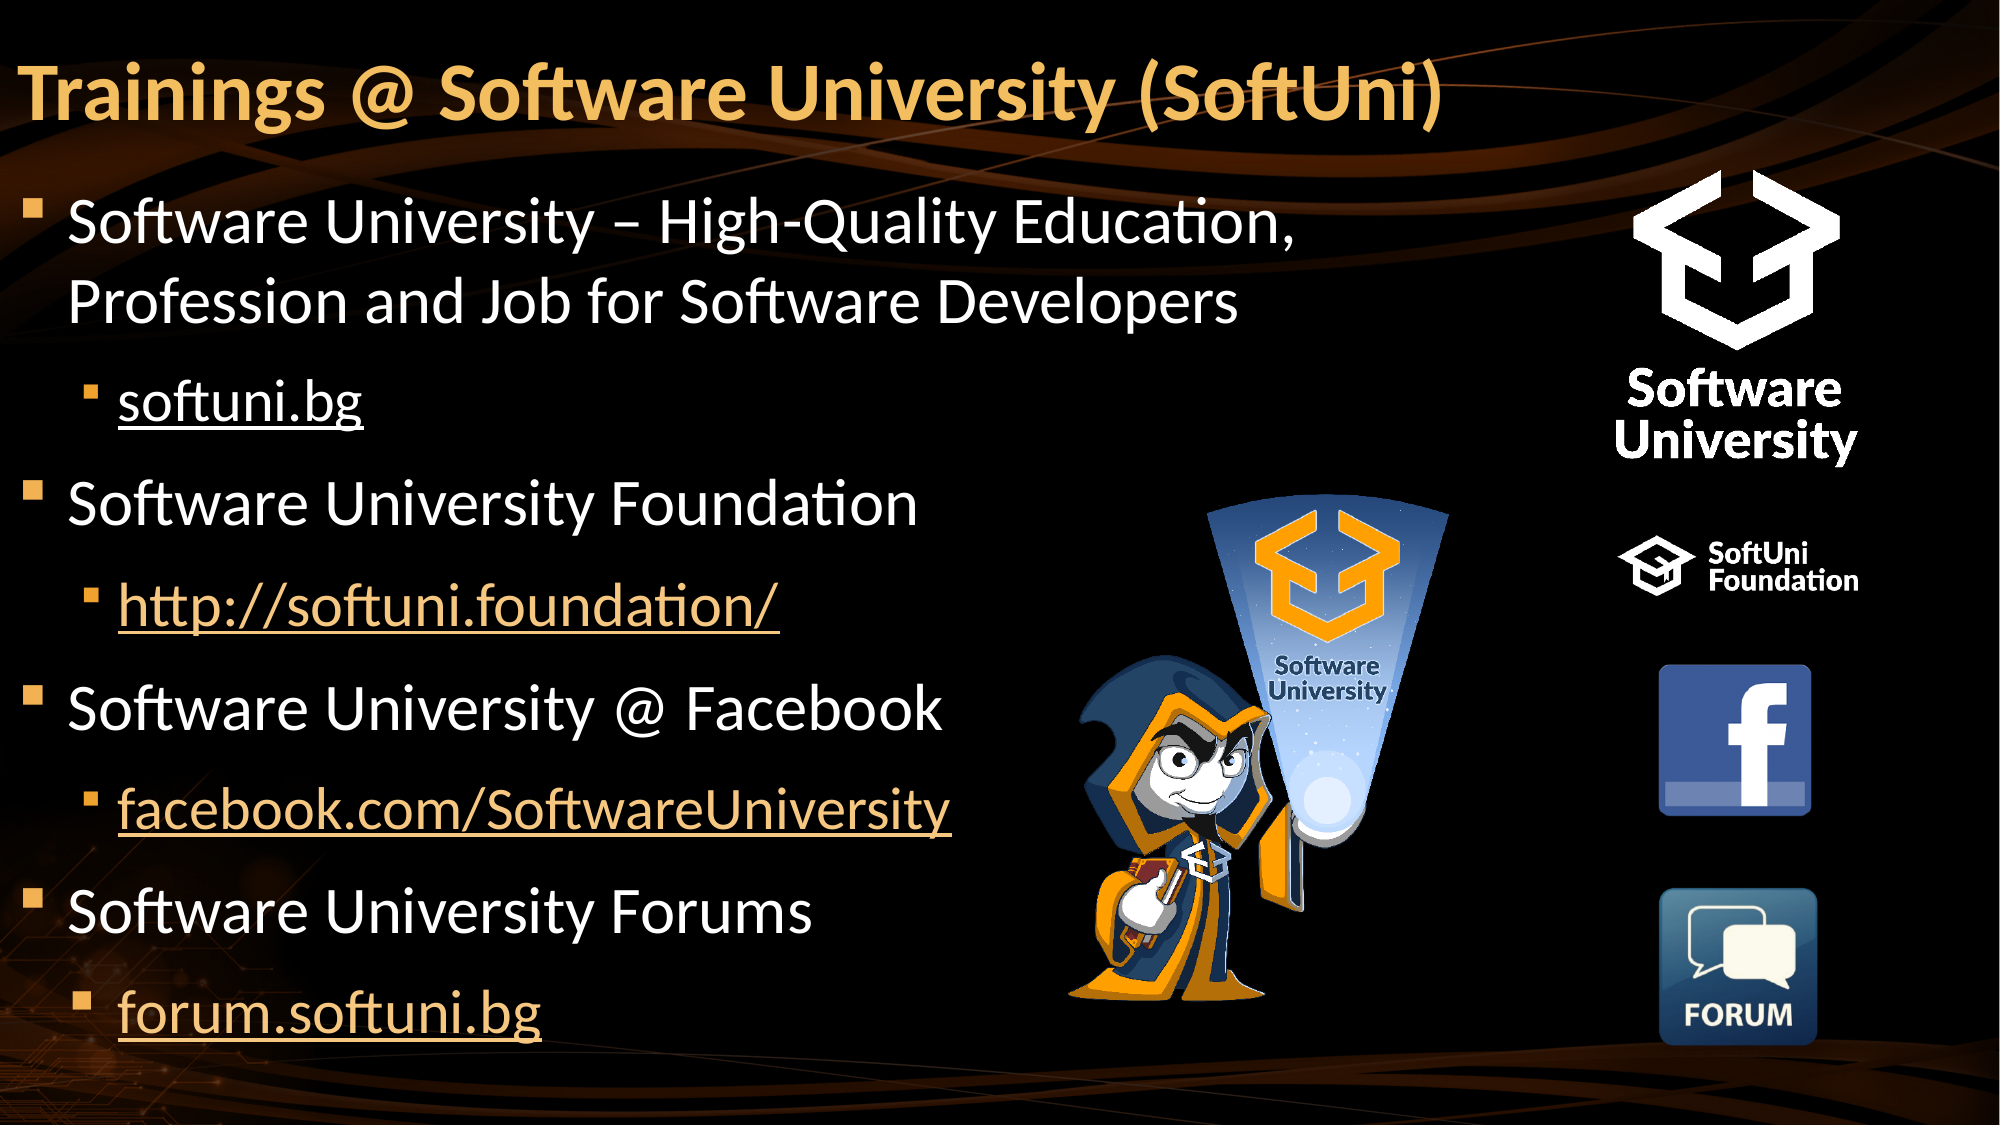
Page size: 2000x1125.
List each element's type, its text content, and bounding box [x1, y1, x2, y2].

picture [0, 0, 2000, 1125]
picture [1032, 447, 1484, 1048]
title Trainings @ Software University (SoftUni) [0, 16, 1489, 170]
list Software University – High-Quality Education, Profession and Job for Software Developers softuni.bg Software University Foundation http://softuni.foundation/ Software University @ Facebook facebook.com/SoftwareUniversity Software University Forums forum.softuni.bg [0, 170, 1548, 1096]
